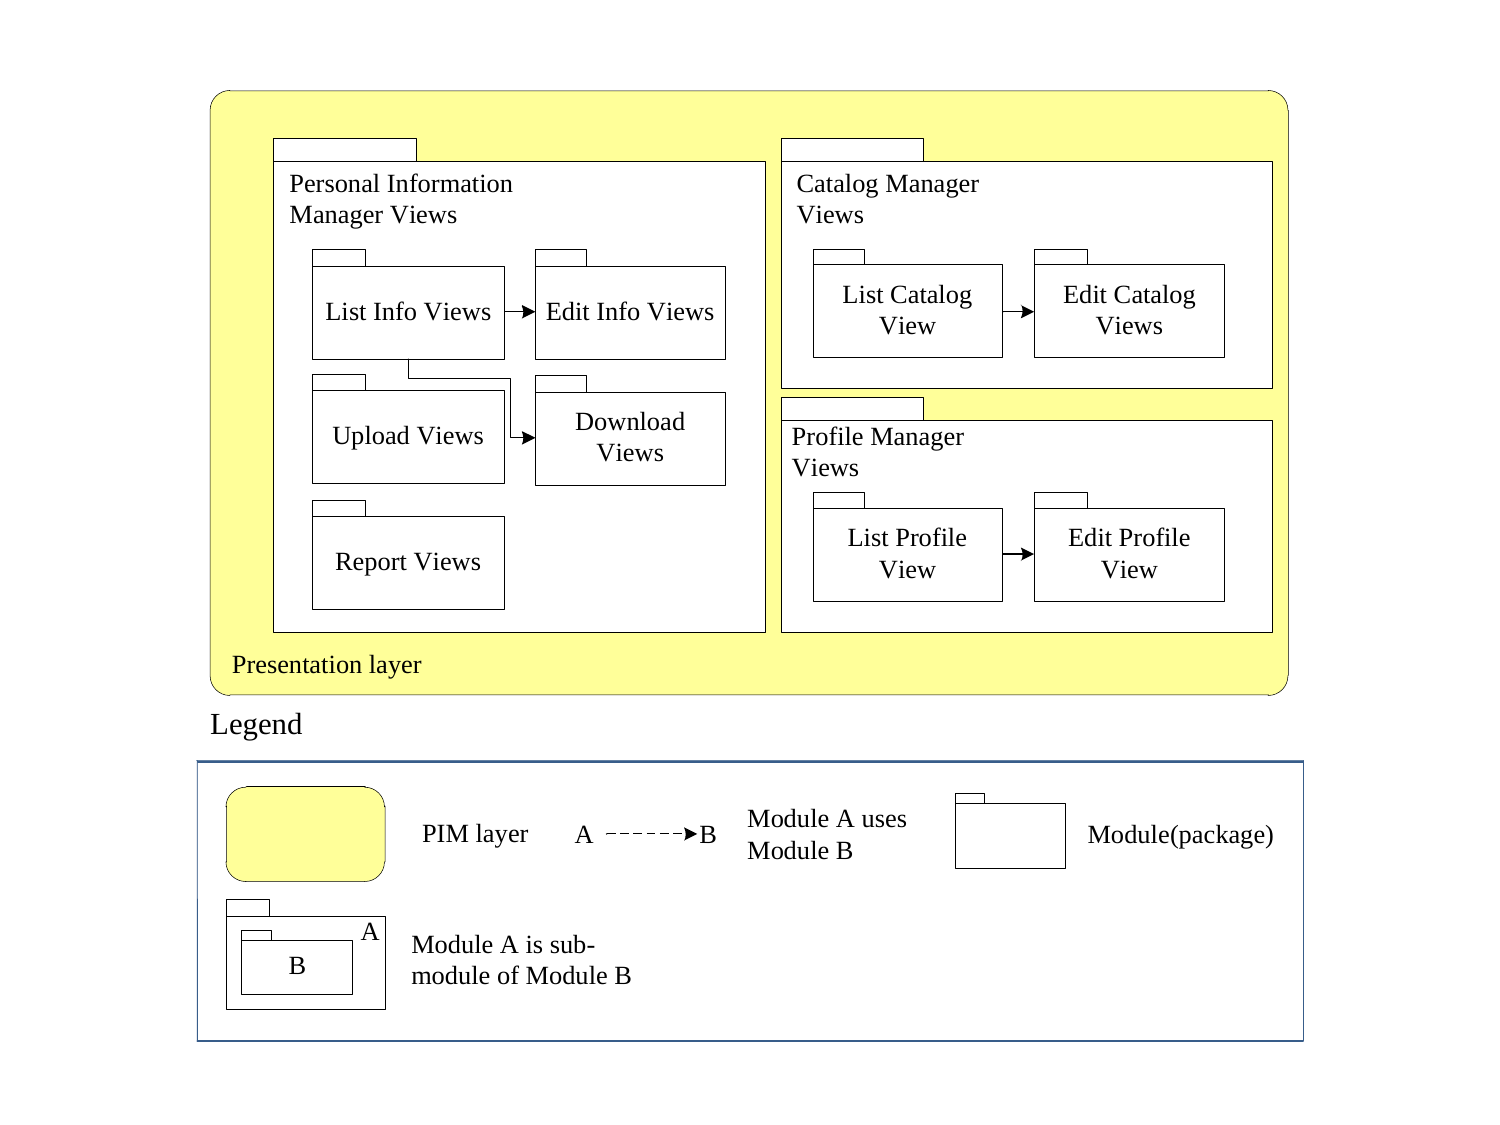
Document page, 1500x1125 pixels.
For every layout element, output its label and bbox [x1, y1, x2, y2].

text_box [193, 87, 1307, 1045]
